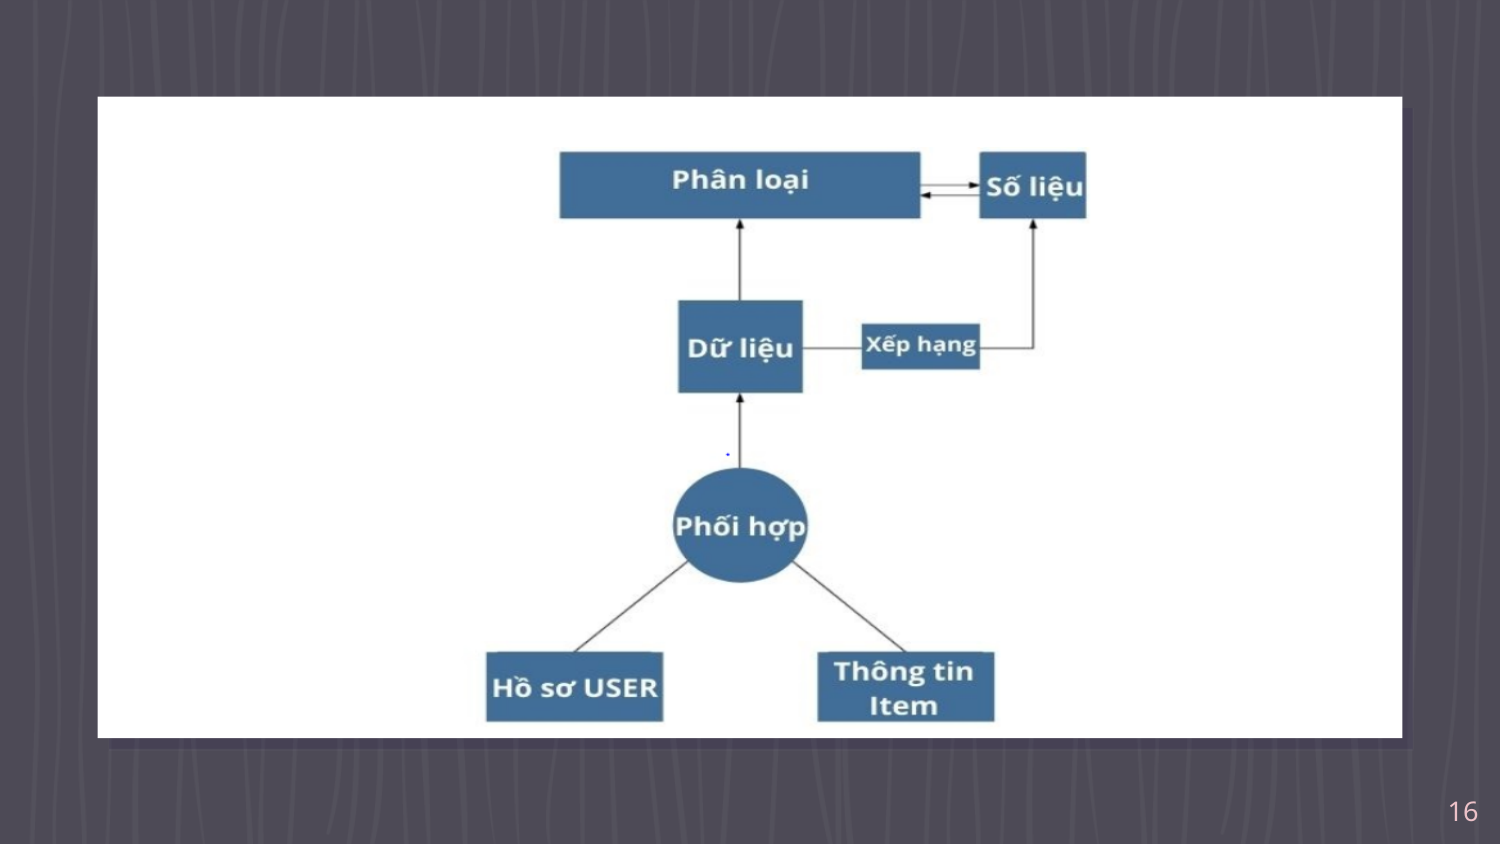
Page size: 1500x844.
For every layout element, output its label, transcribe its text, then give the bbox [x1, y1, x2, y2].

slide_number 16 [1403, 779, 1494, 844]
picture [446, 110, 1156, 730]
